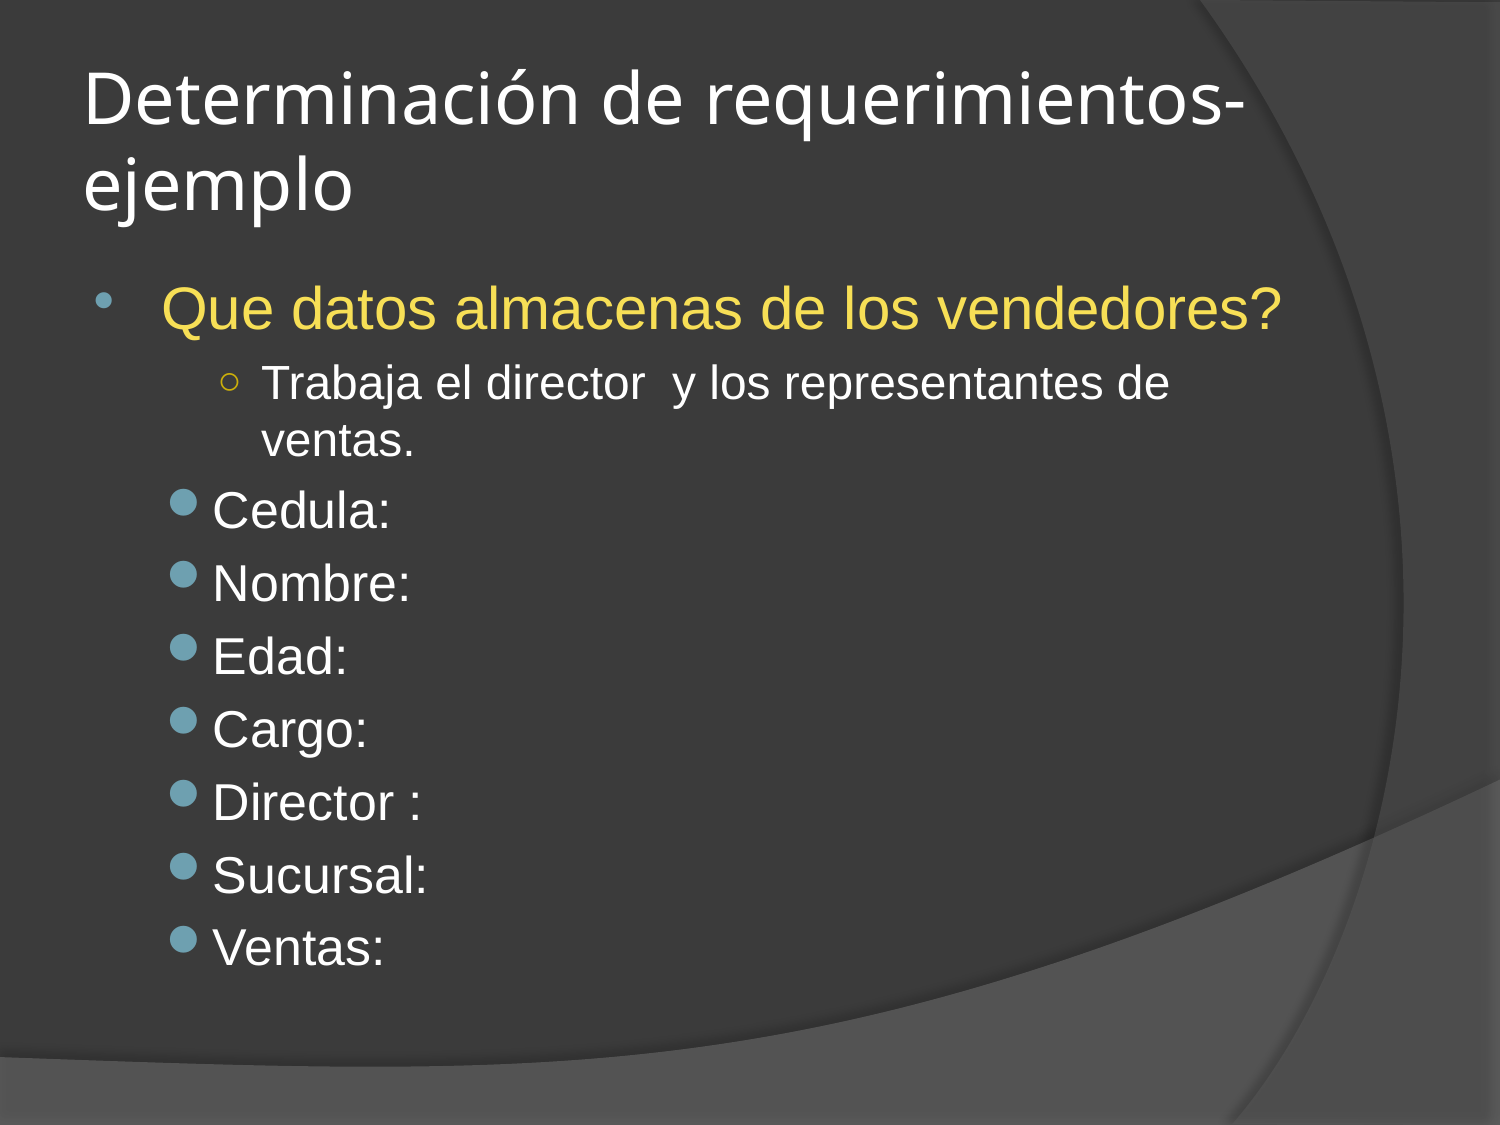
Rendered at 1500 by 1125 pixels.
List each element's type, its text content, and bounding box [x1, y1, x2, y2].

title Determinación de requerimientos- ejemplo [75, 45, 1300, 233]
list Que datos almacenas de los vendedores? Trabaja el director y los representantes de ventas. Cedula: Nombre: Edad: Cargo: Director : Sucursal: Ventas: [75, 262, 1300, 1005]
